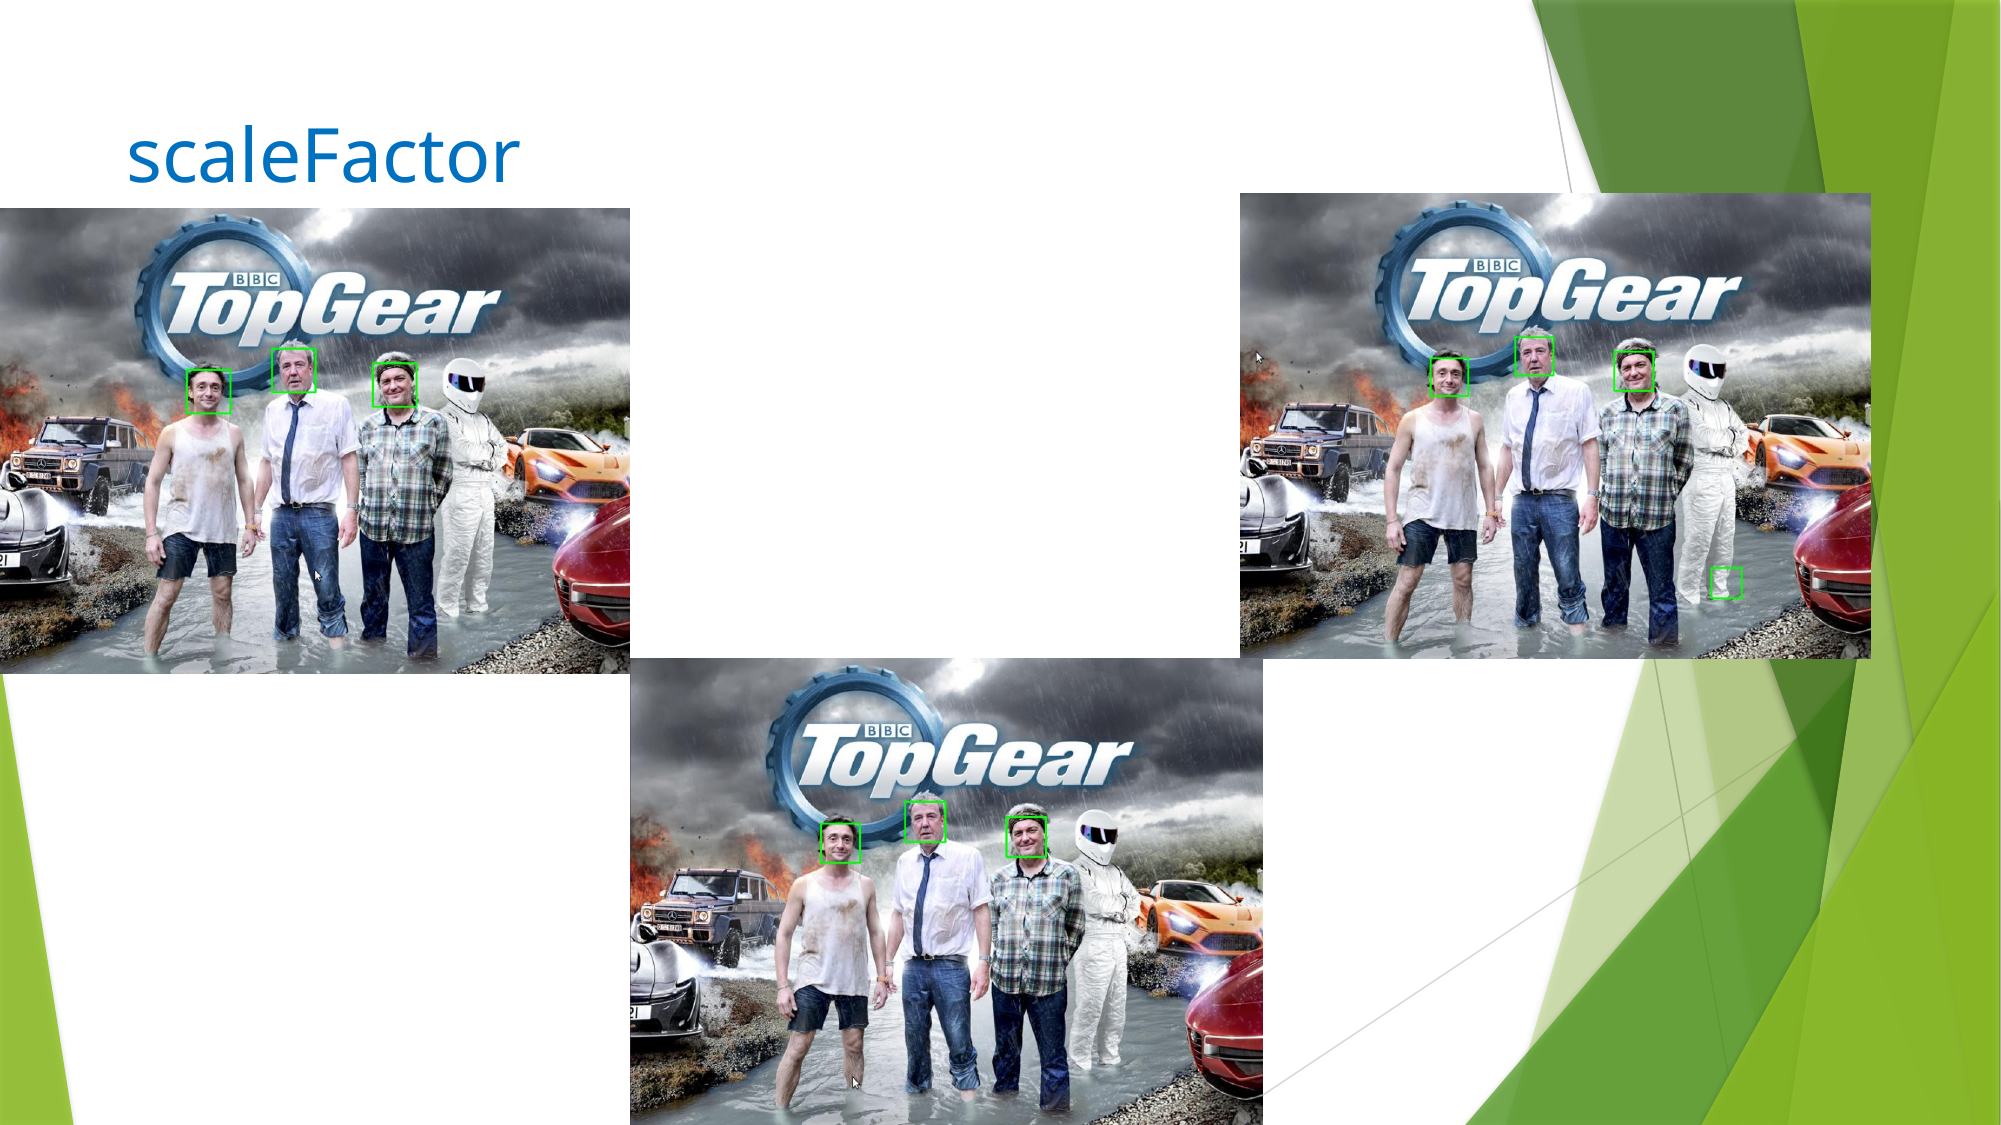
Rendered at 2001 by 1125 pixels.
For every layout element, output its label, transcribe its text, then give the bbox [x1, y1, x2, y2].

picture [629, 192, 1872, 1125]
title scaleFactor [111, 99, 1522, 317]
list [0, 207, 631, 675]
